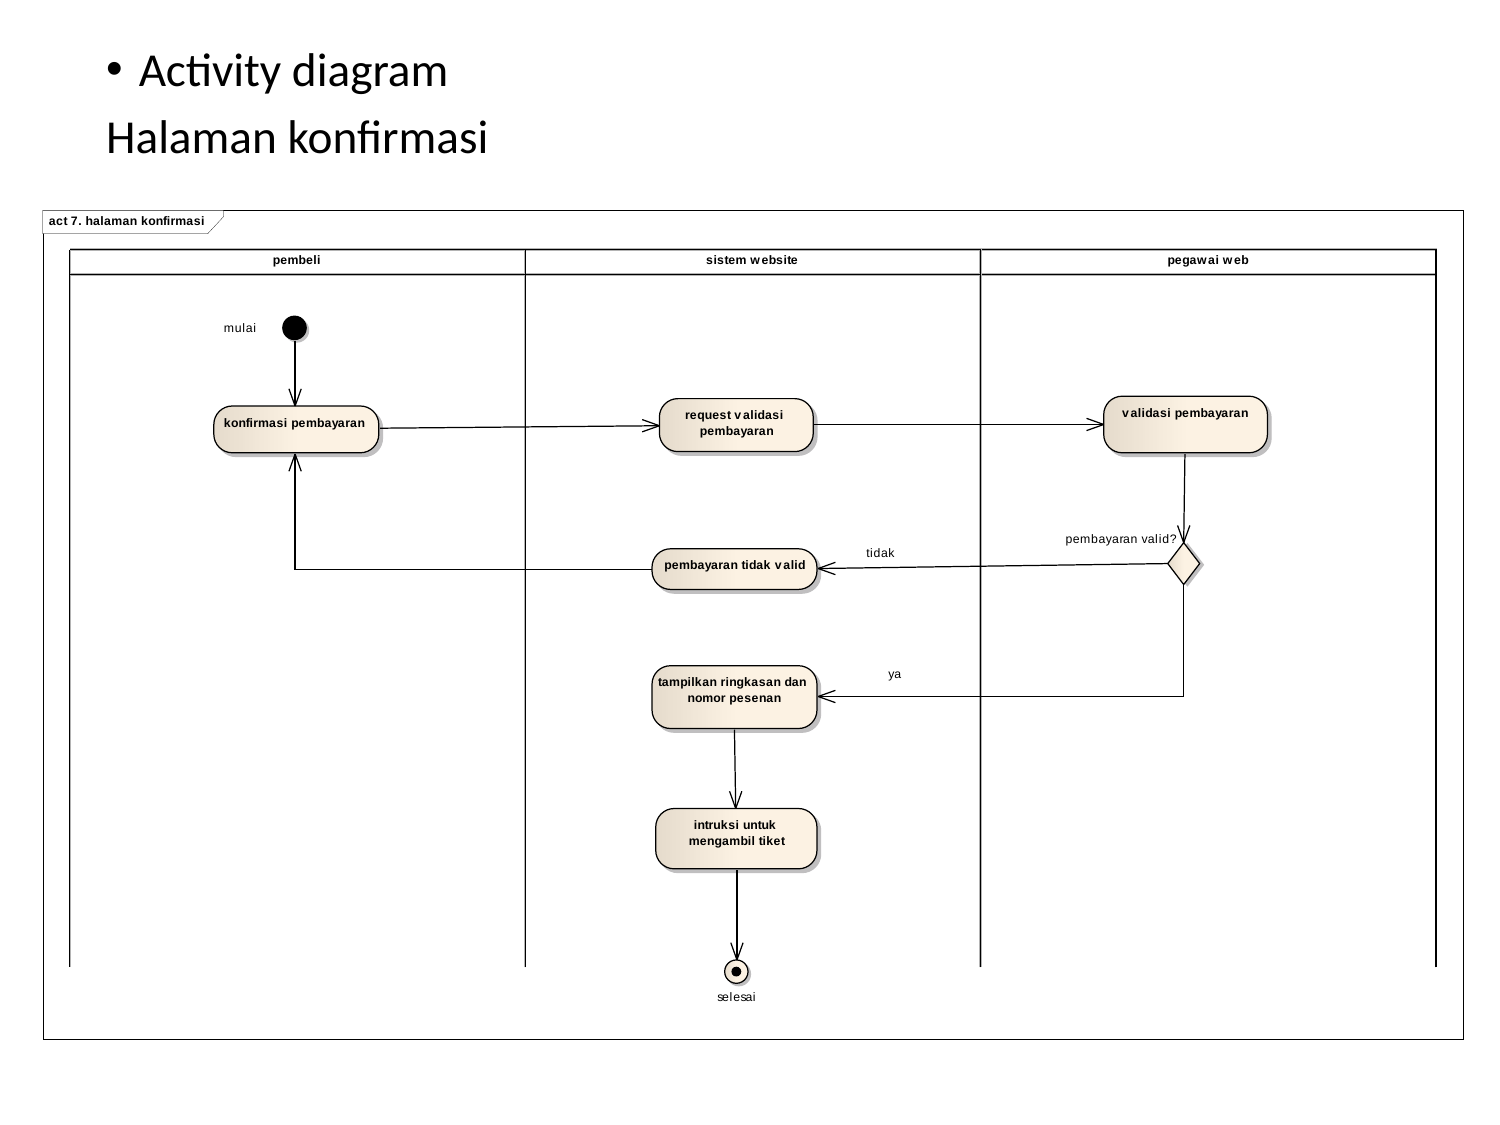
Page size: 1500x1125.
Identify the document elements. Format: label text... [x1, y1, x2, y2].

picture [39, 206, 1467, 1043]
list Activity diagram Halaman konfirmasi [91, 37, 1325, 173]
